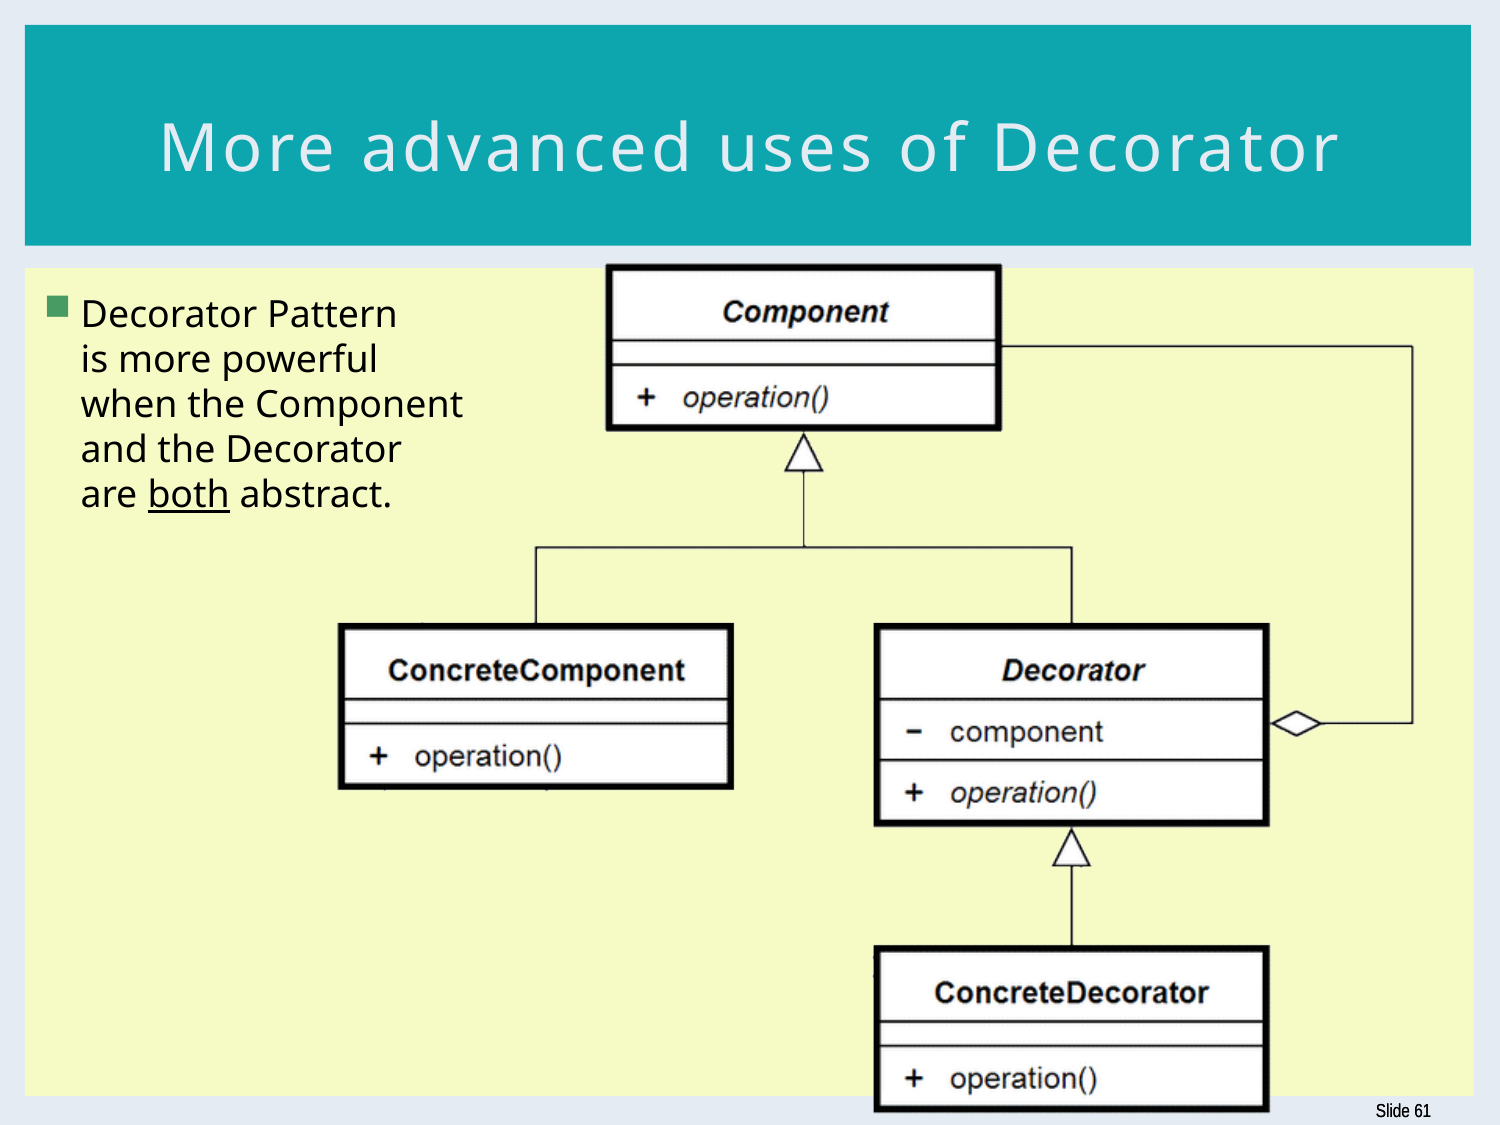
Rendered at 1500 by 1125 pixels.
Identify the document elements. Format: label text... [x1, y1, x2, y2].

title More advanced uses of Decorator [62, 58, 1438, 232]
list Decorator Pattern is more powerful when the Component and the Decorator are both abstract. [20, 281, 312, 1005]
picture [316, 243, 1438, 1125]
